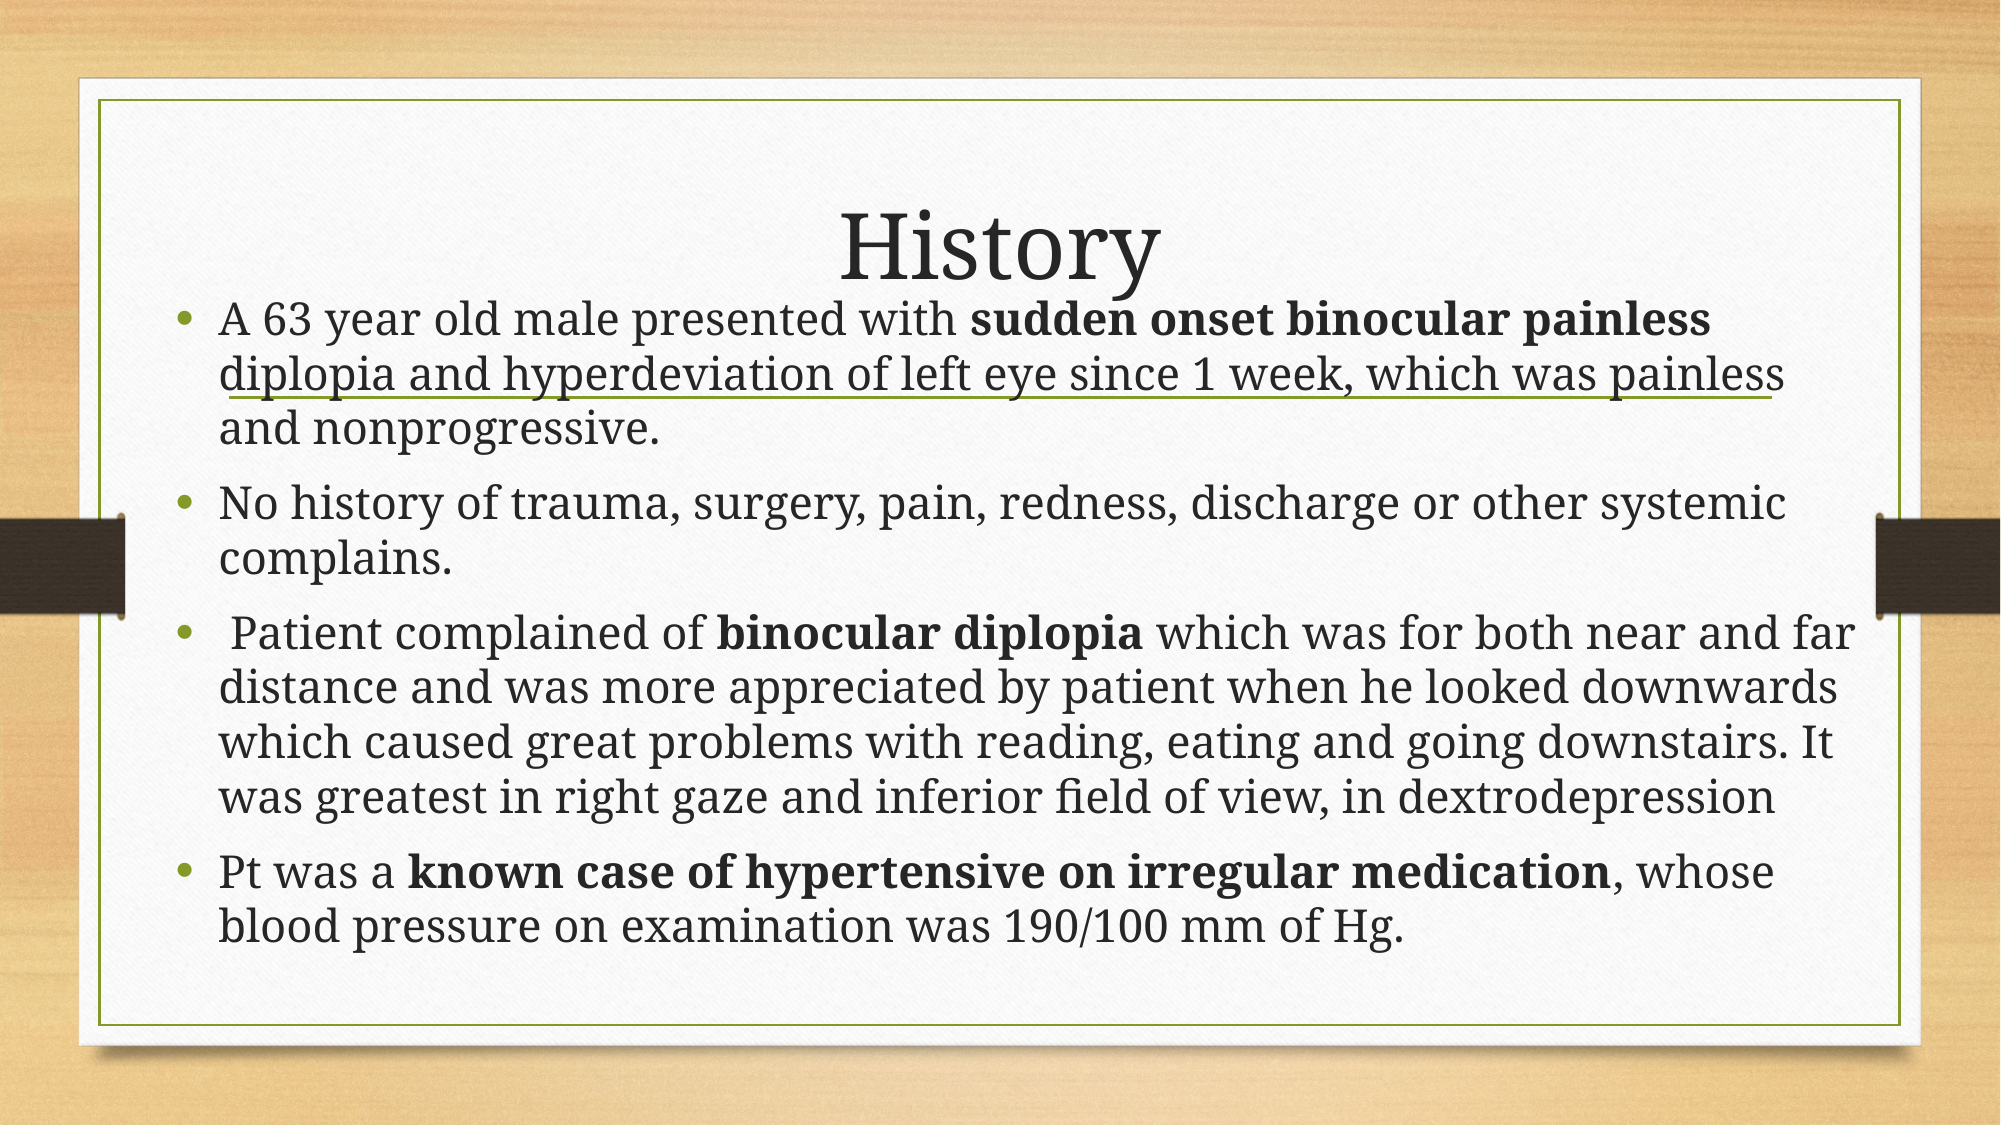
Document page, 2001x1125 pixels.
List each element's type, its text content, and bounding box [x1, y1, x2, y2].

title History [212, 161, 1788, 282]
list A 63 year old male presented with sudden onset binocular painless diplopia and hyperdeviation of left eye since 1 week, which was painless and nonprogressive. No history of trauma, surgery, pain, redness, discharge or other systemic complains. Patient complained of binocular diplopia which was for both near and far distance and was more appreciated by patient when he looked downwards which caused great problems with reading, eating and going downstairs. It was greatest in right gaze and inferior field of view, in dextrodepression Pt was a known case of hypertensive on irregular medication, whose blood pressure on examination was 190/100 mm of Hg. [160, 282, 1880, 997]
picture [0, 0, 2001, 1125]
